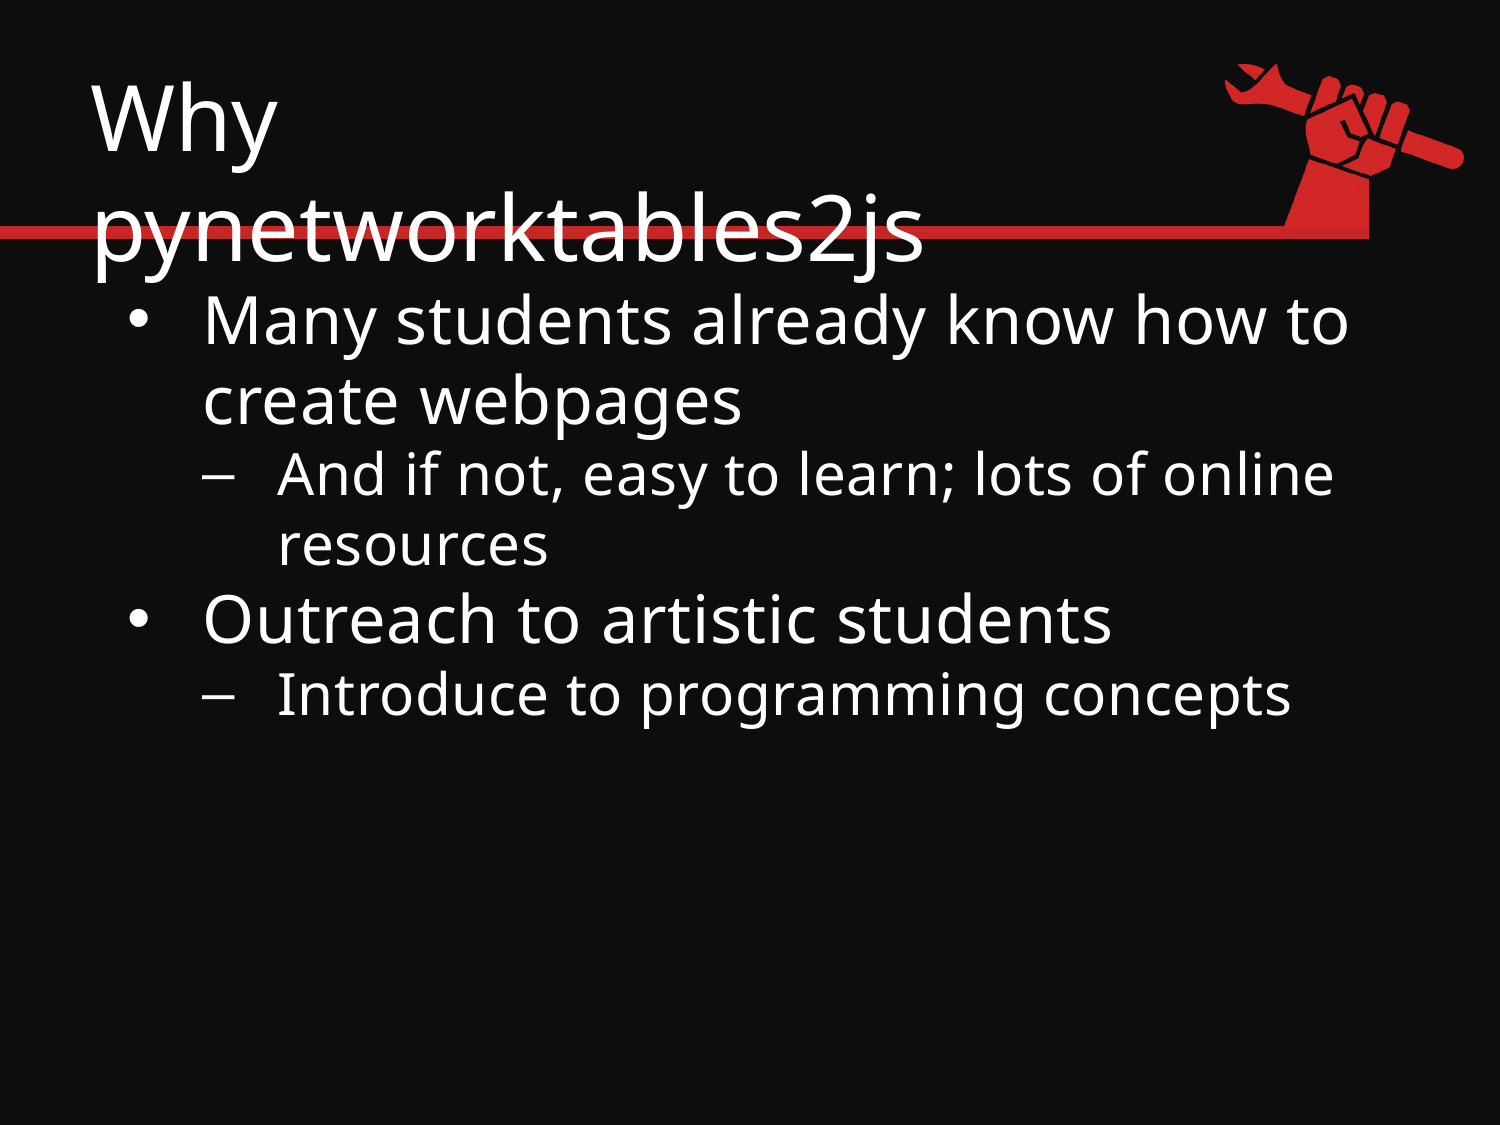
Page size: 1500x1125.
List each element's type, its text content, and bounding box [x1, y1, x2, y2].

title Why pynetworktables2js [75, 45, 1123, 233]
list Many students already know how to create webpages And if not, easy to learn; lots of online resources Outreach to artistic students Introduce to programming concepts [75, 262, 1425, 1005]
picture [1220, 55, 1466, 243]
